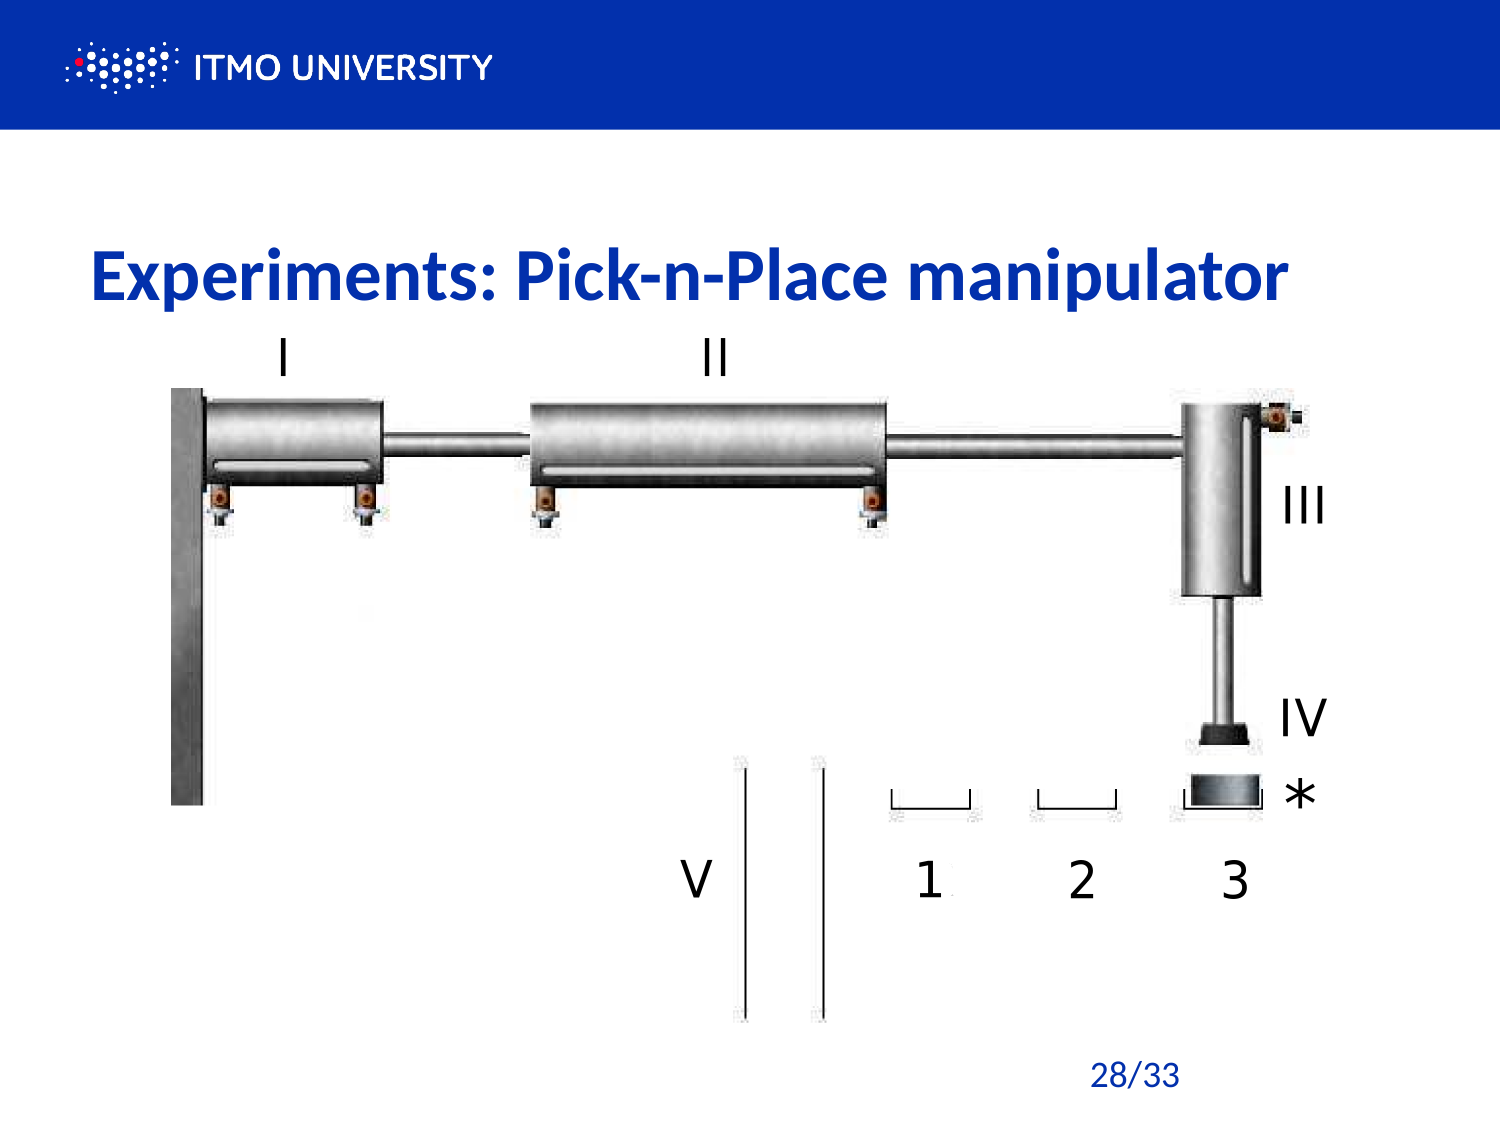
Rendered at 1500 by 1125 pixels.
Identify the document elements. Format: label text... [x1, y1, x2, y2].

picture [171, 338, 1329, 1070]
slide_number 28/33 [1074, 1042, 1425, 1103]
title Experiments: Pick-n-Place manipulator [75, 202, 1425, 339]
picture [0, 0, 545, 140]
